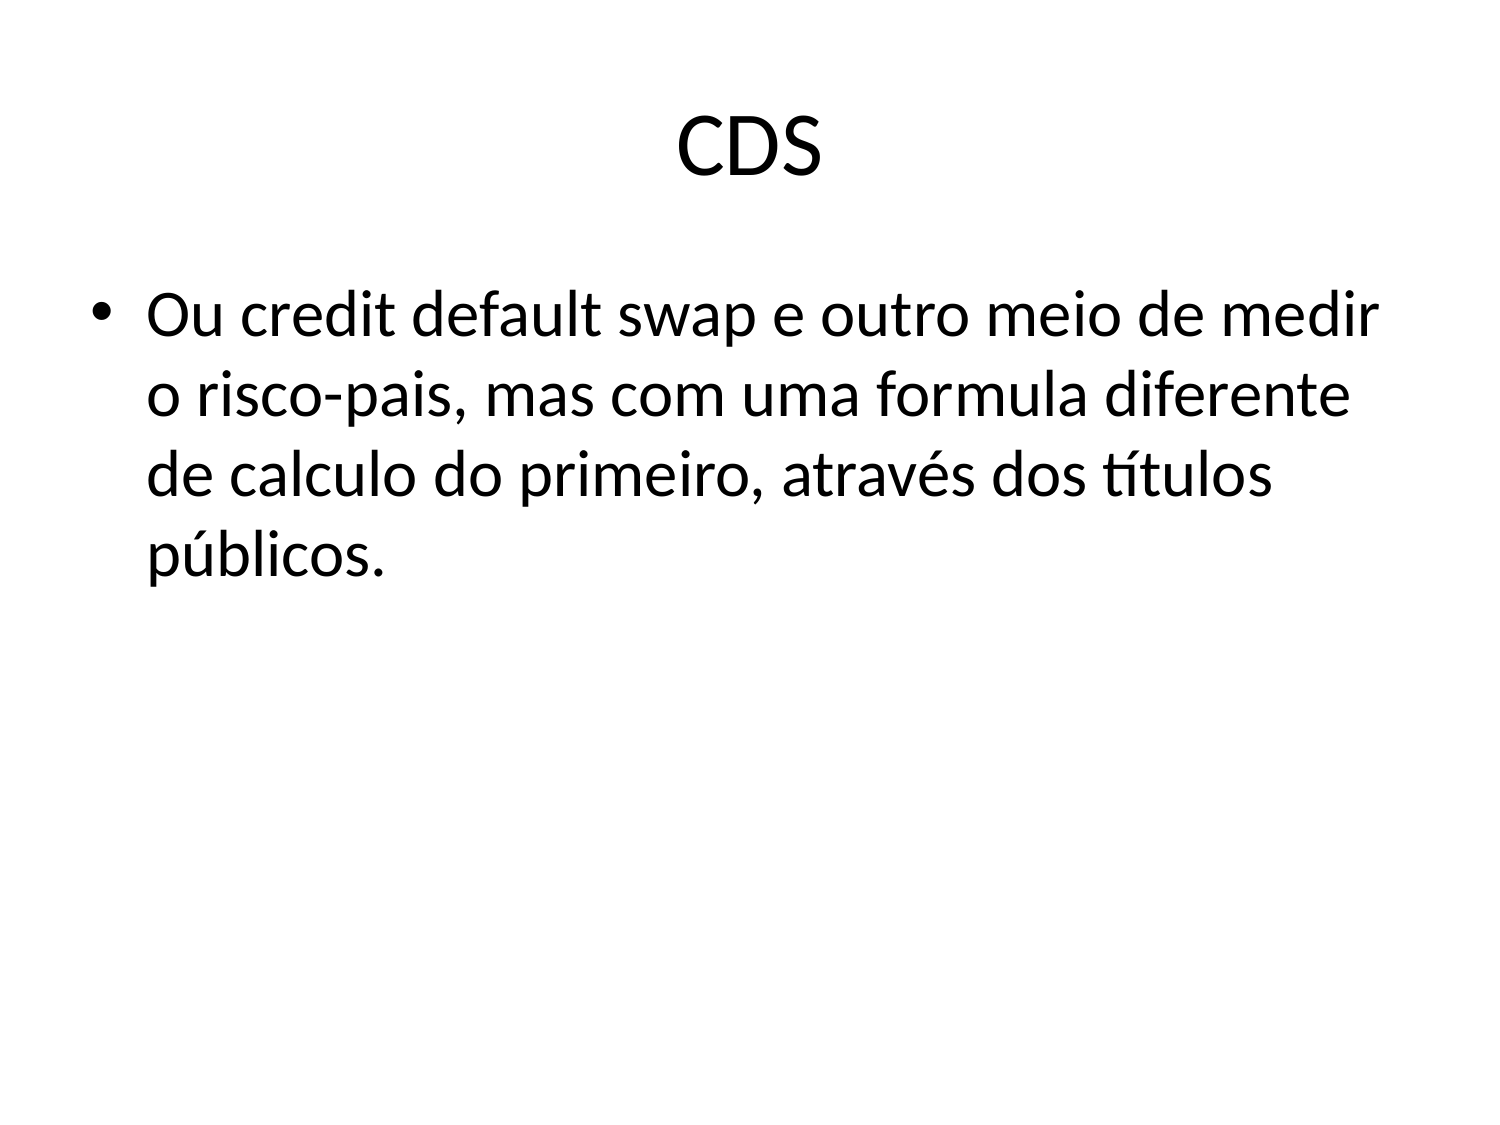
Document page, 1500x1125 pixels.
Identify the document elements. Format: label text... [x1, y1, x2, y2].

title CDS [75, 45, 1425, 233]
list Ou credit default swap e outro meio de medir o risco-pais, mas com uma formula diferente de calculo do primeiro, através dos títulos públicos. [75, 262, 1425, 1005]
